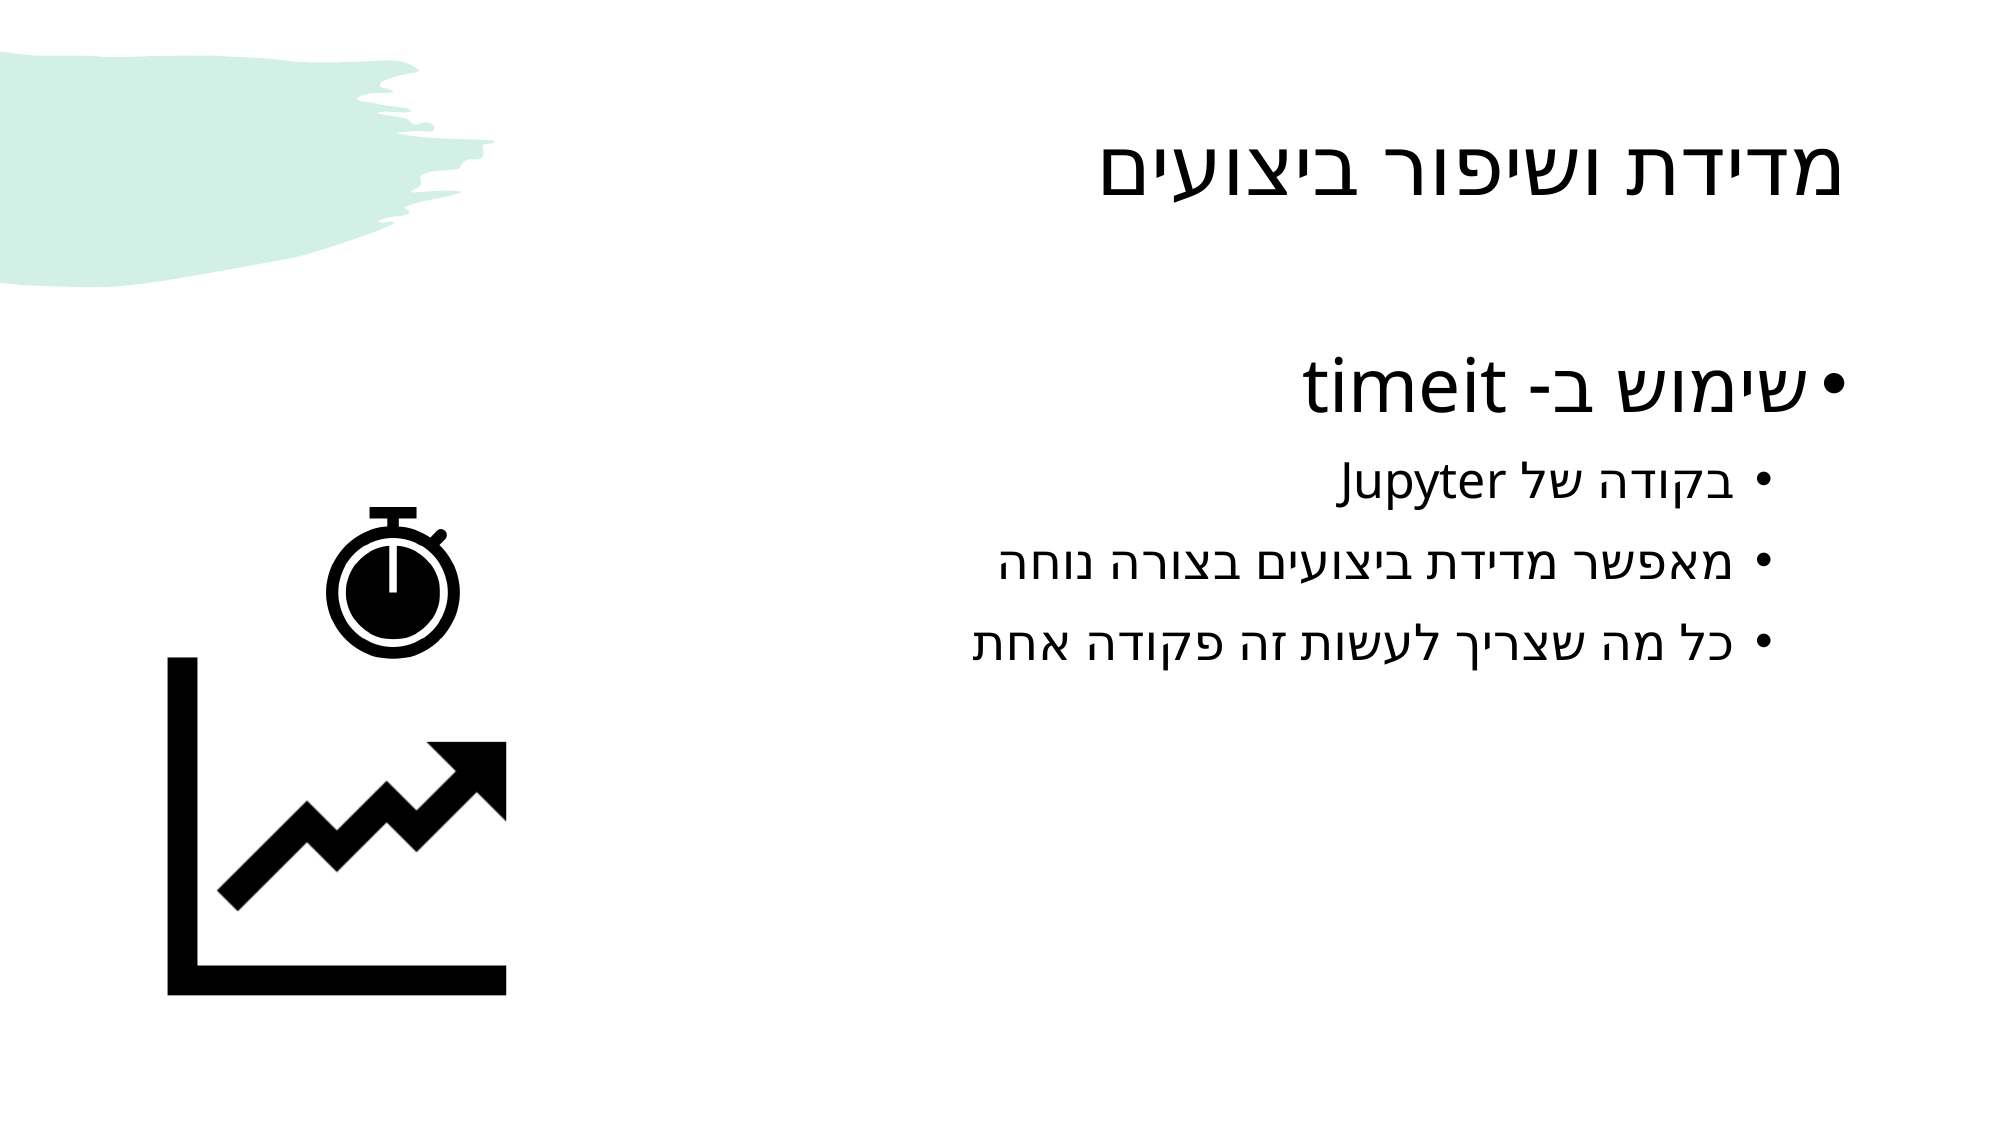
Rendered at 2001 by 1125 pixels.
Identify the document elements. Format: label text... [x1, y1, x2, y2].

picture [98, 489, 576, 1065]
list שימוש ב- timeit בקודה של Jupyter מאפשר מדידת ביצועים בצורה נוחה כל מה שצריך לעשות זה פקודה אחת [137, 329, 1863, 1013]
title מדידת ושיפור ביצועים [137, 59, 1863, 278]
